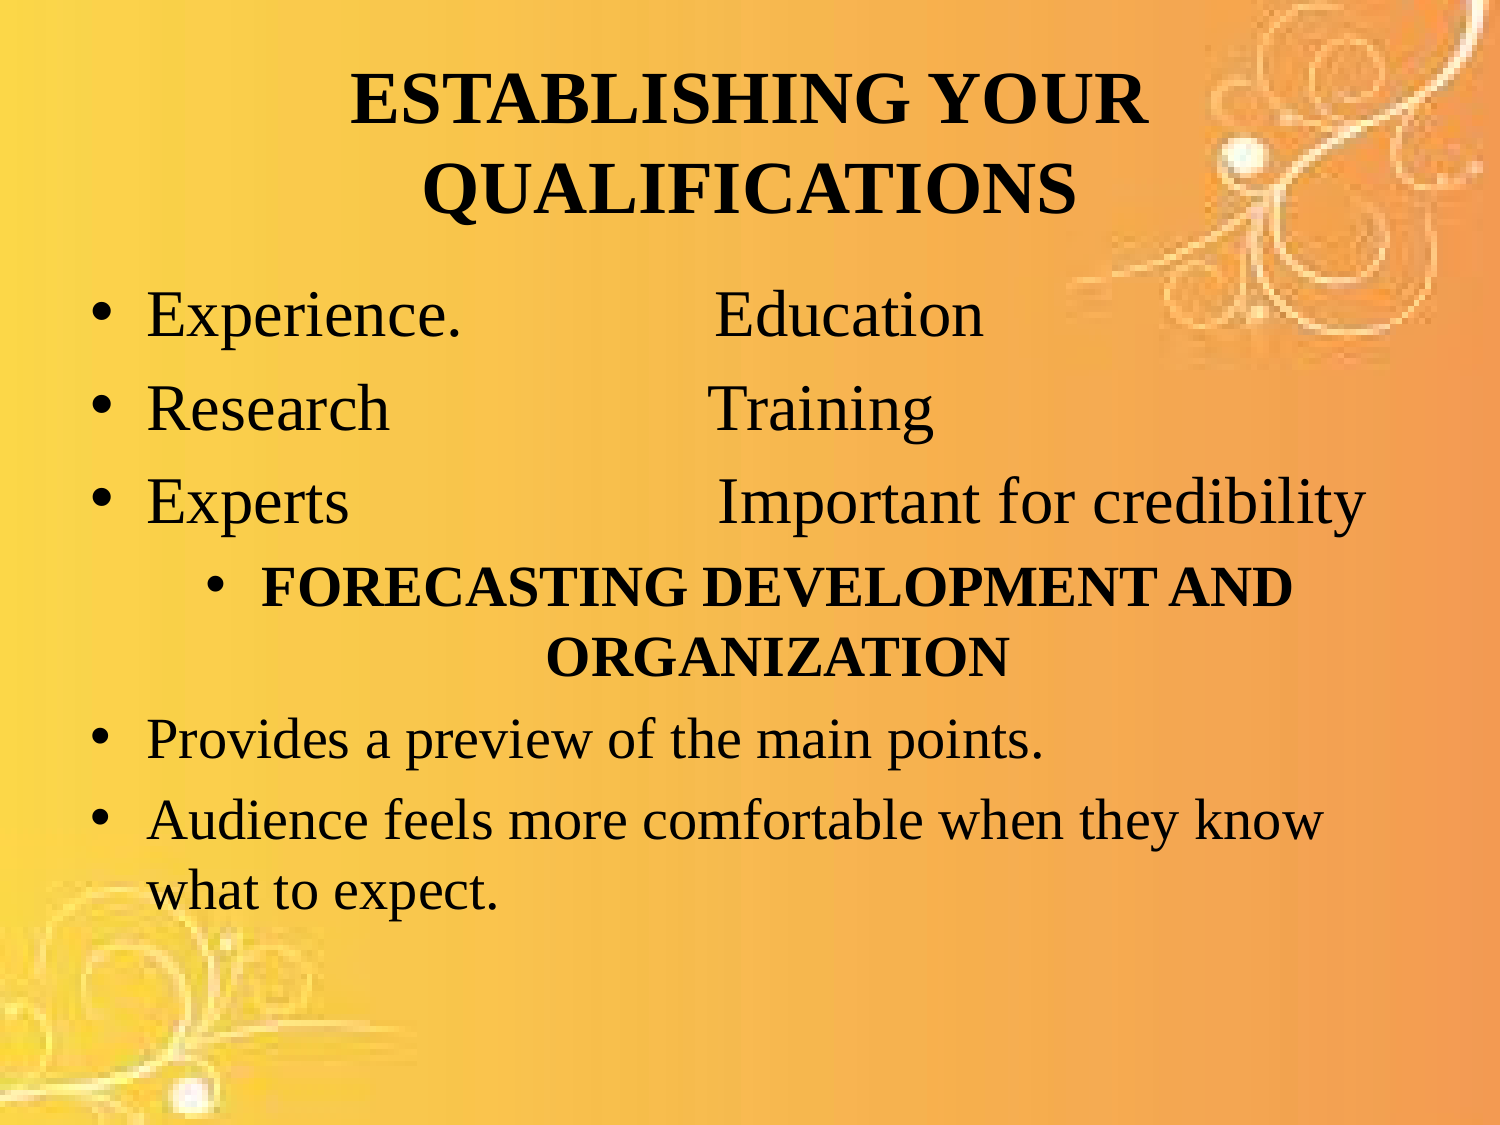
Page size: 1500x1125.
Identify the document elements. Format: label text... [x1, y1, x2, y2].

title ESTABLISHING YOUR QUALIFICATIONS [75, 45, 1425, 233]
title BE PREPARED FOR ALL THE QUESTIONS [0, 0, 1500, 1125]
list Experience. Education Research Training Experts Important for credibility FORECASTING DEVELOPMENT AND ORGANIZATION Provides a preview of the main points. Audience feels more comfortable when they know what to expect. [75, 262, 1425, 1005]
